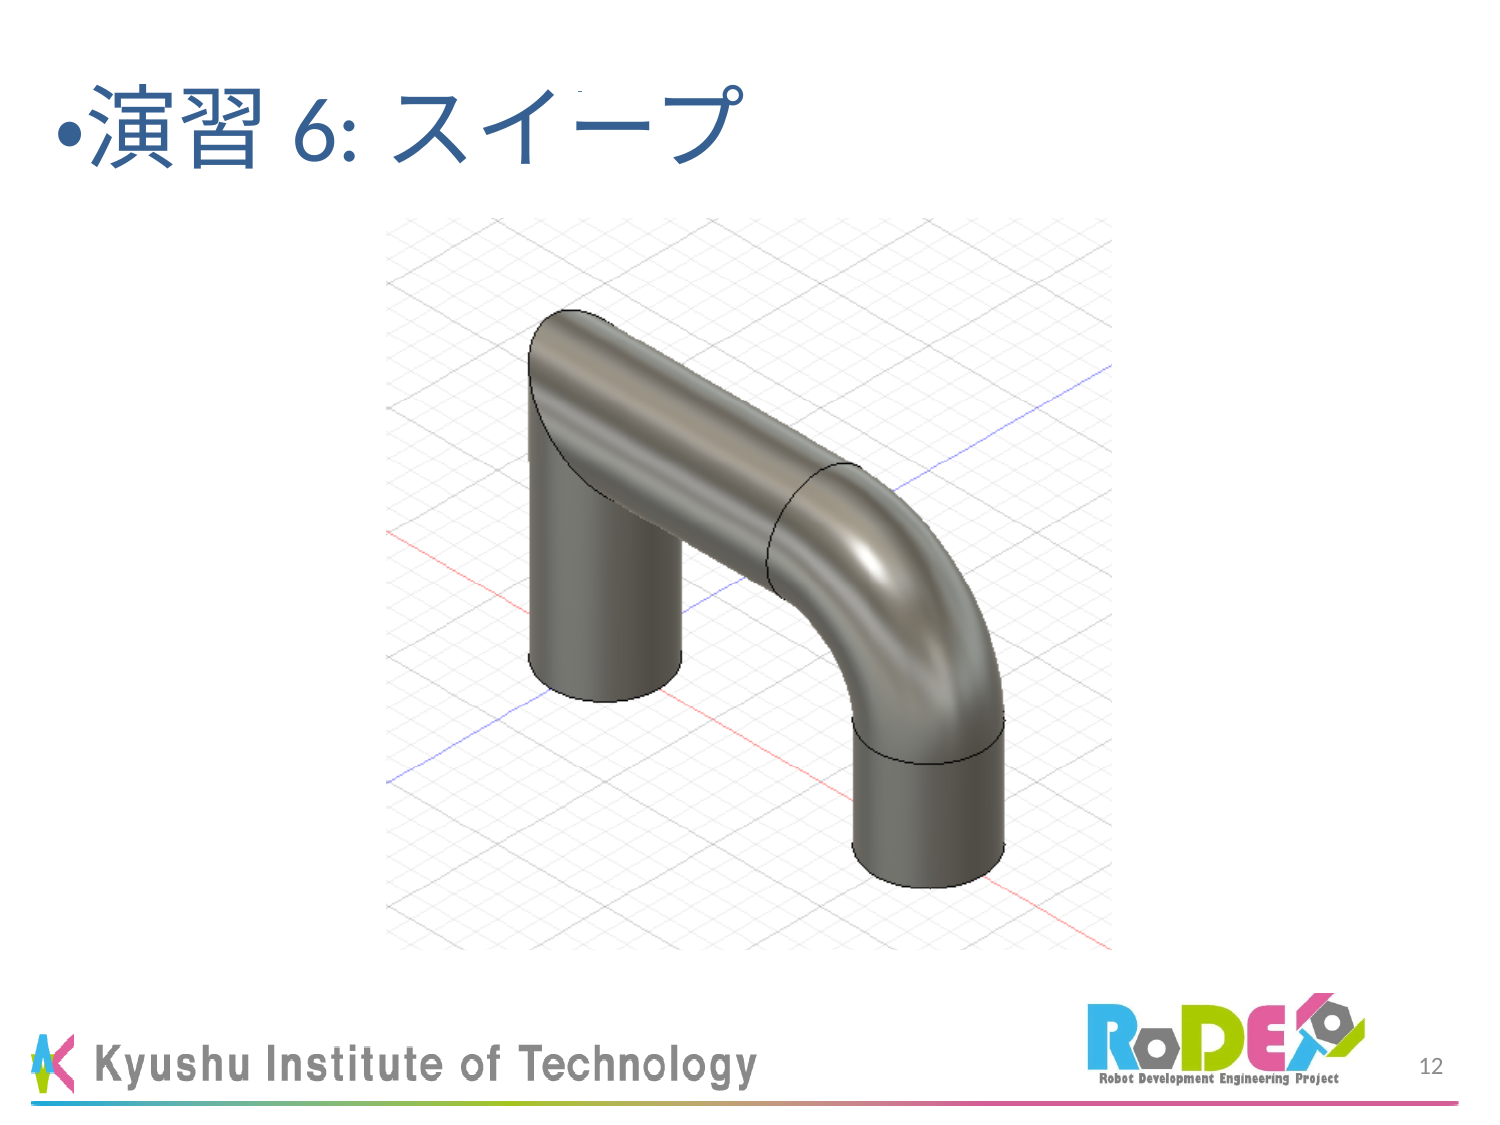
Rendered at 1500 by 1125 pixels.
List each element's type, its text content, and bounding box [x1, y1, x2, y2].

slide_number 11 [1387, 1035, 1459, 1095]
title ・演習6:スイープ [39, 31, 1388, 219]
picture [31, 993, 1459, 1106]
picture [386, 218, 1113, 951]
